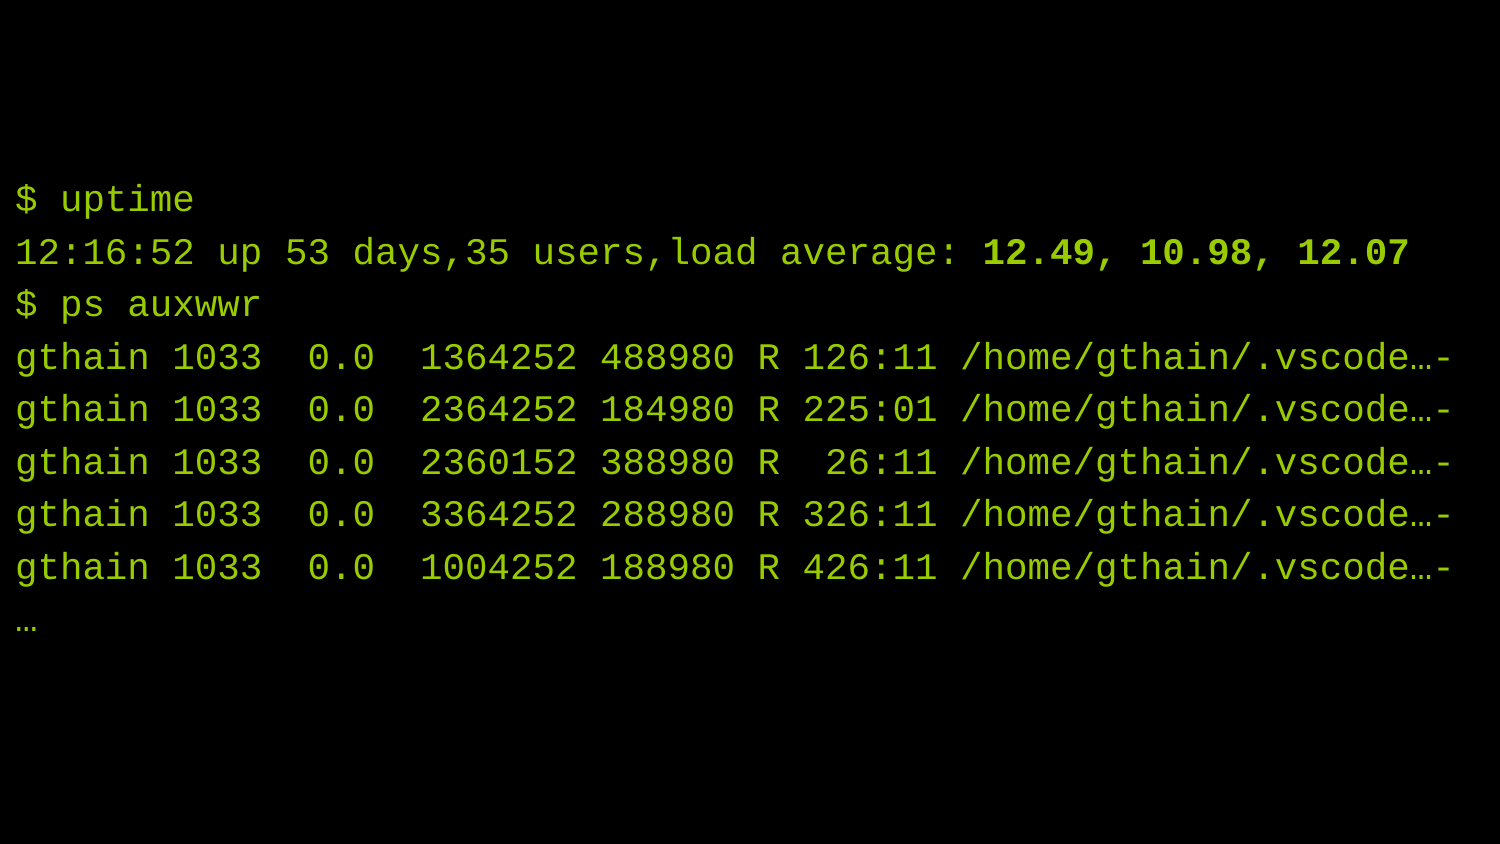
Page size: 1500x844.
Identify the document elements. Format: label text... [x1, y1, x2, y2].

list $ uptime 12:16:52 up 53 days,35 users,load average: 12.49, 10.98, 12.07 $ ps auxwwr gthain 1033 0.0 1364252 488980 R 126:11 /home/gthain/.vscode…- gthain 1033 0.0 2364252 184980 R 225:01 /home/gthain/.vscode…- gthain 1033 0.0 2360152 388980 R 26:11 /home/gthain/.vscode…- gthain 1033 0.0 3364252 288980 R 326:11 /home/gthain/.vscode…- gthain 1033 0.0 1004252 188980 R 426:11 /home/gthain/.vscode…- … [0, 166, 1500, 844]
